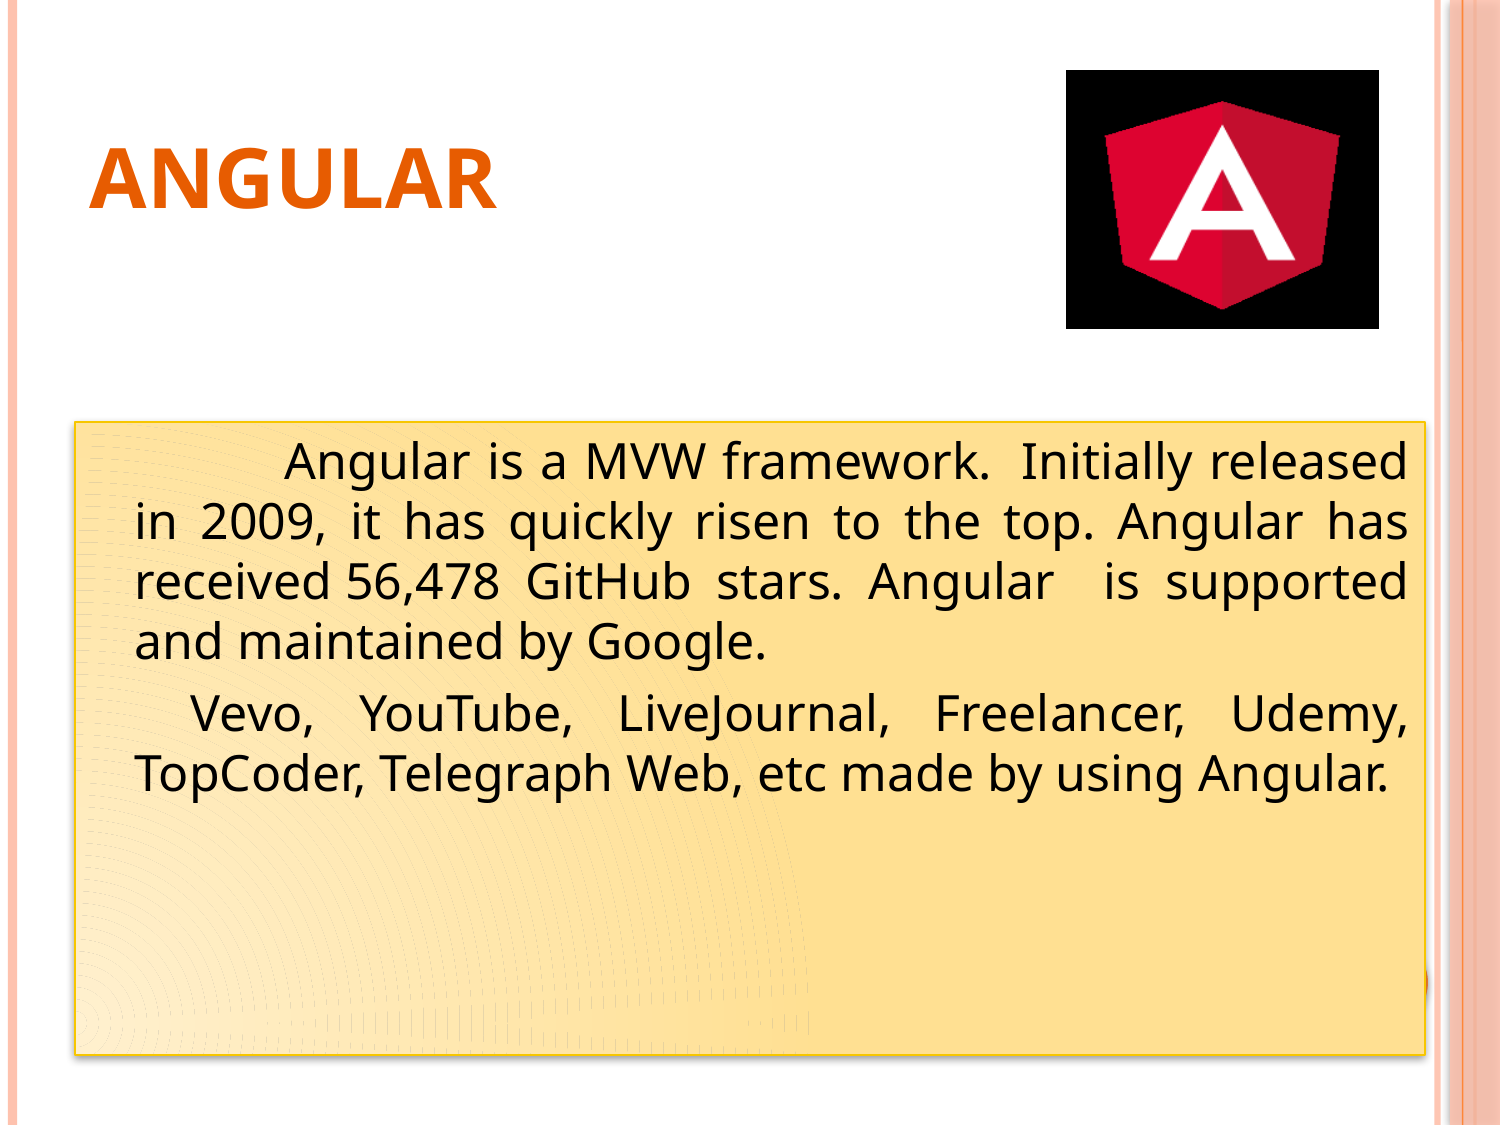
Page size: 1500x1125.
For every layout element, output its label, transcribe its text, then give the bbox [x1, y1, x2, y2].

picture [1065, 69, 1380, 329]
list Angular is a MVW framework. Initially released in 2009, it has quickly risen to the top. Angular has received 56,478 GitHub stars. Angular is supported and maintained by Google. Vevo, YouTube, LiveJournal, Freelancer, Udemy, TopCoder, Telegraph Web, etc made by using Angular. [74, 421, 1426, 1056]
title Angular [75, 45, 1300, 233]
